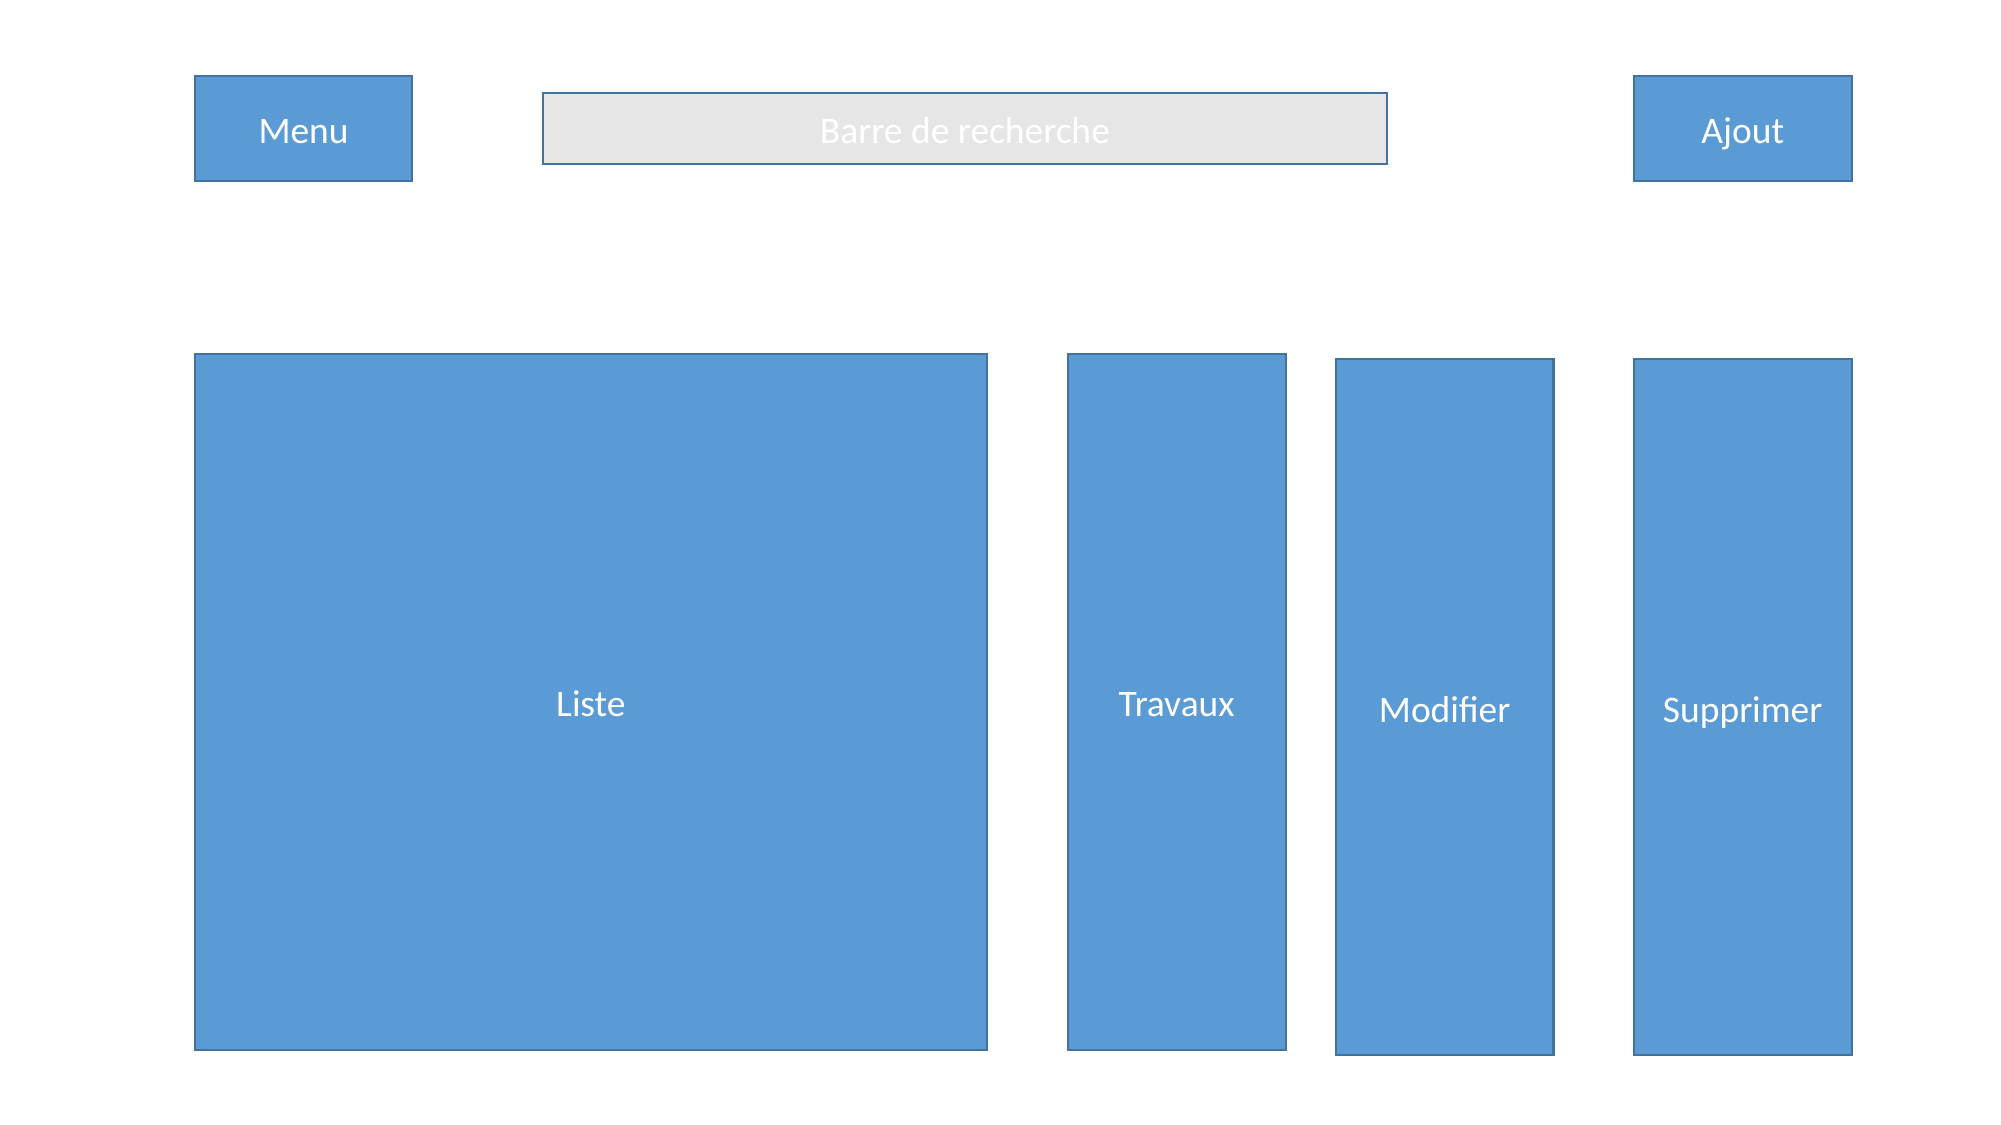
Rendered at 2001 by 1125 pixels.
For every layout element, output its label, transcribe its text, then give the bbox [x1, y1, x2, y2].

text_box Travaux [1067, 353, 1287, 1051]
text_box Barre de recherche [542, 92, 1388, 165]
text_box Modifier [1335, 358, 1555, 1056]
text_box Menu [194, 75, 413, 182]
text_box Supprimer [1633, 358, 1853, 1056]
text_box Ajout [1633, 75, 1853, 182]
text_box Liste [194, 353, 988, 1051]
